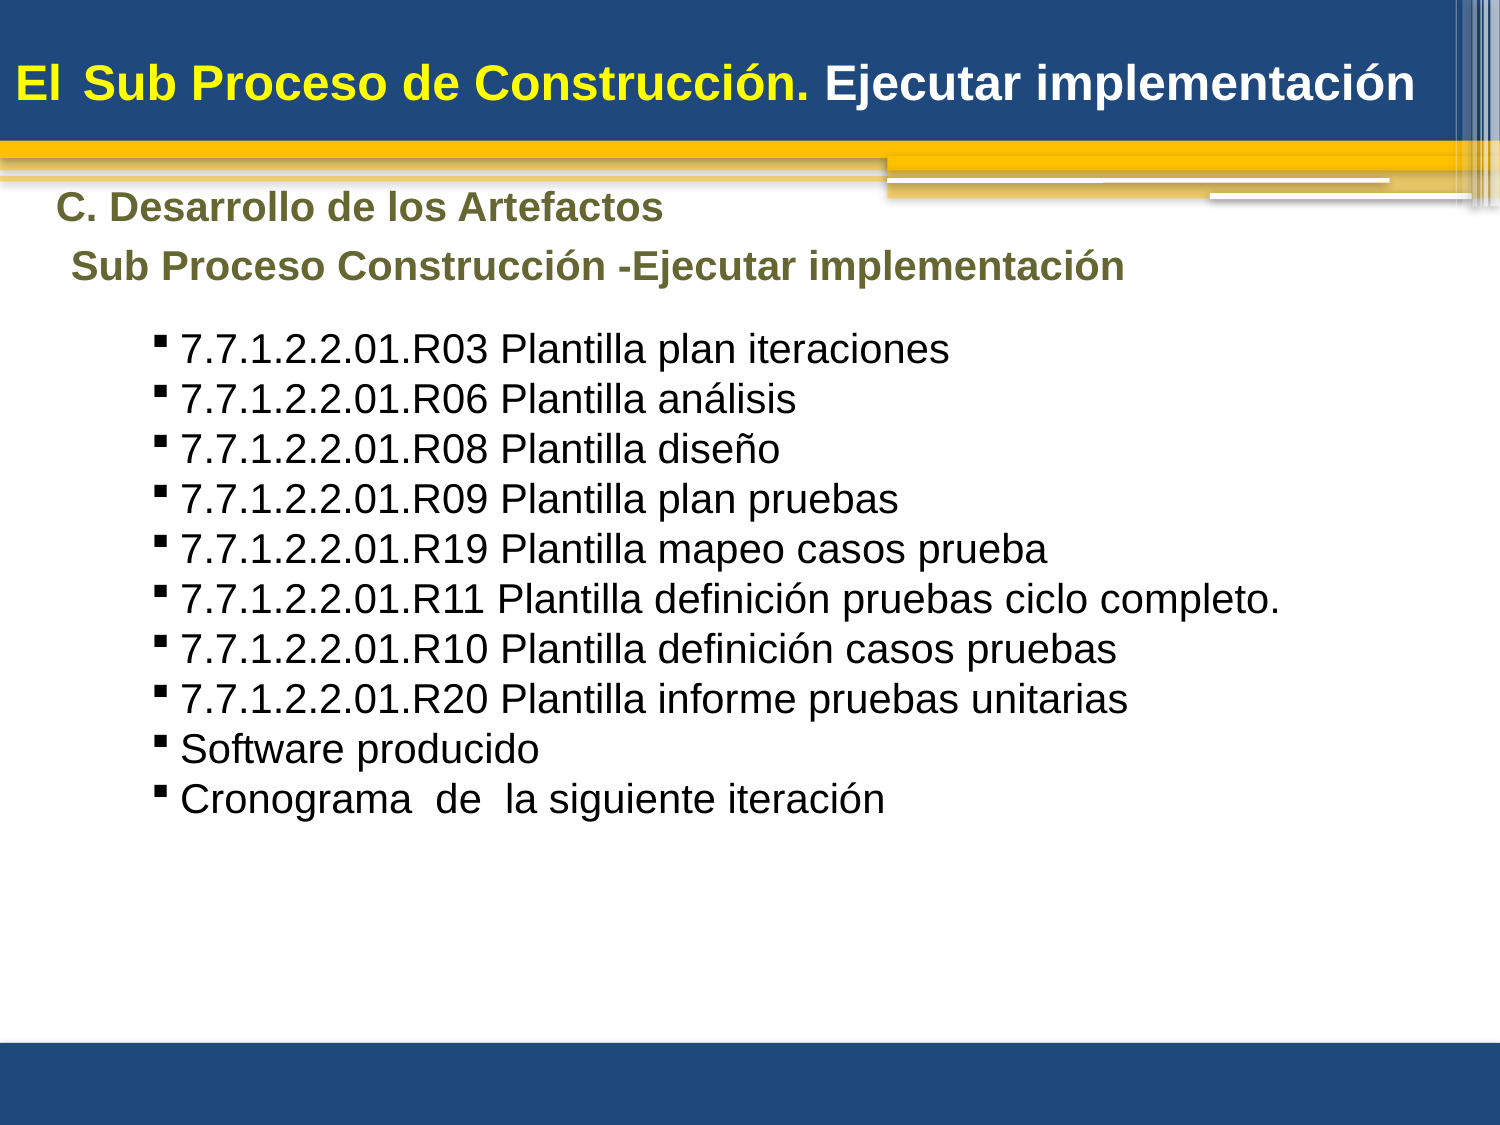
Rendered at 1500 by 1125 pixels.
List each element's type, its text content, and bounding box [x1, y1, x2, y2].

text_box 7.7.1.2.2.01.R03 Plantilla plan iteraciones 7.7.1.2.2.01.R06 Plantilla análisis 7.7.1.2.2.01.R08 Plantilla diseño 7.7.1.2.2.01.R09 Plantilla plan pruebas 7.7.1.2.2.01.R19 Plantilla mapeo casos prueba 7.7.1.2.2.01.R11 Plantilla definición pruebas ciclo completo. 7.7.1.2.2.01.R10 Plantilla definición casos pruebas 7.7.1.2.2.01.R20 Plantilla informe pruebas unitarias Software producido Cronograma de la siguiente iteración [136, 314, 1297, 880]
text_box C. Desarrollo de los Artefactos [41, 172, 1305, 238]
text_box Sub Proceso Construcción -Ejecutar implementación [56, 231, 1153, 297]
title El Sub Proceso de Construcción. Ejecutar implementación [0, 0, 1500, 141]
